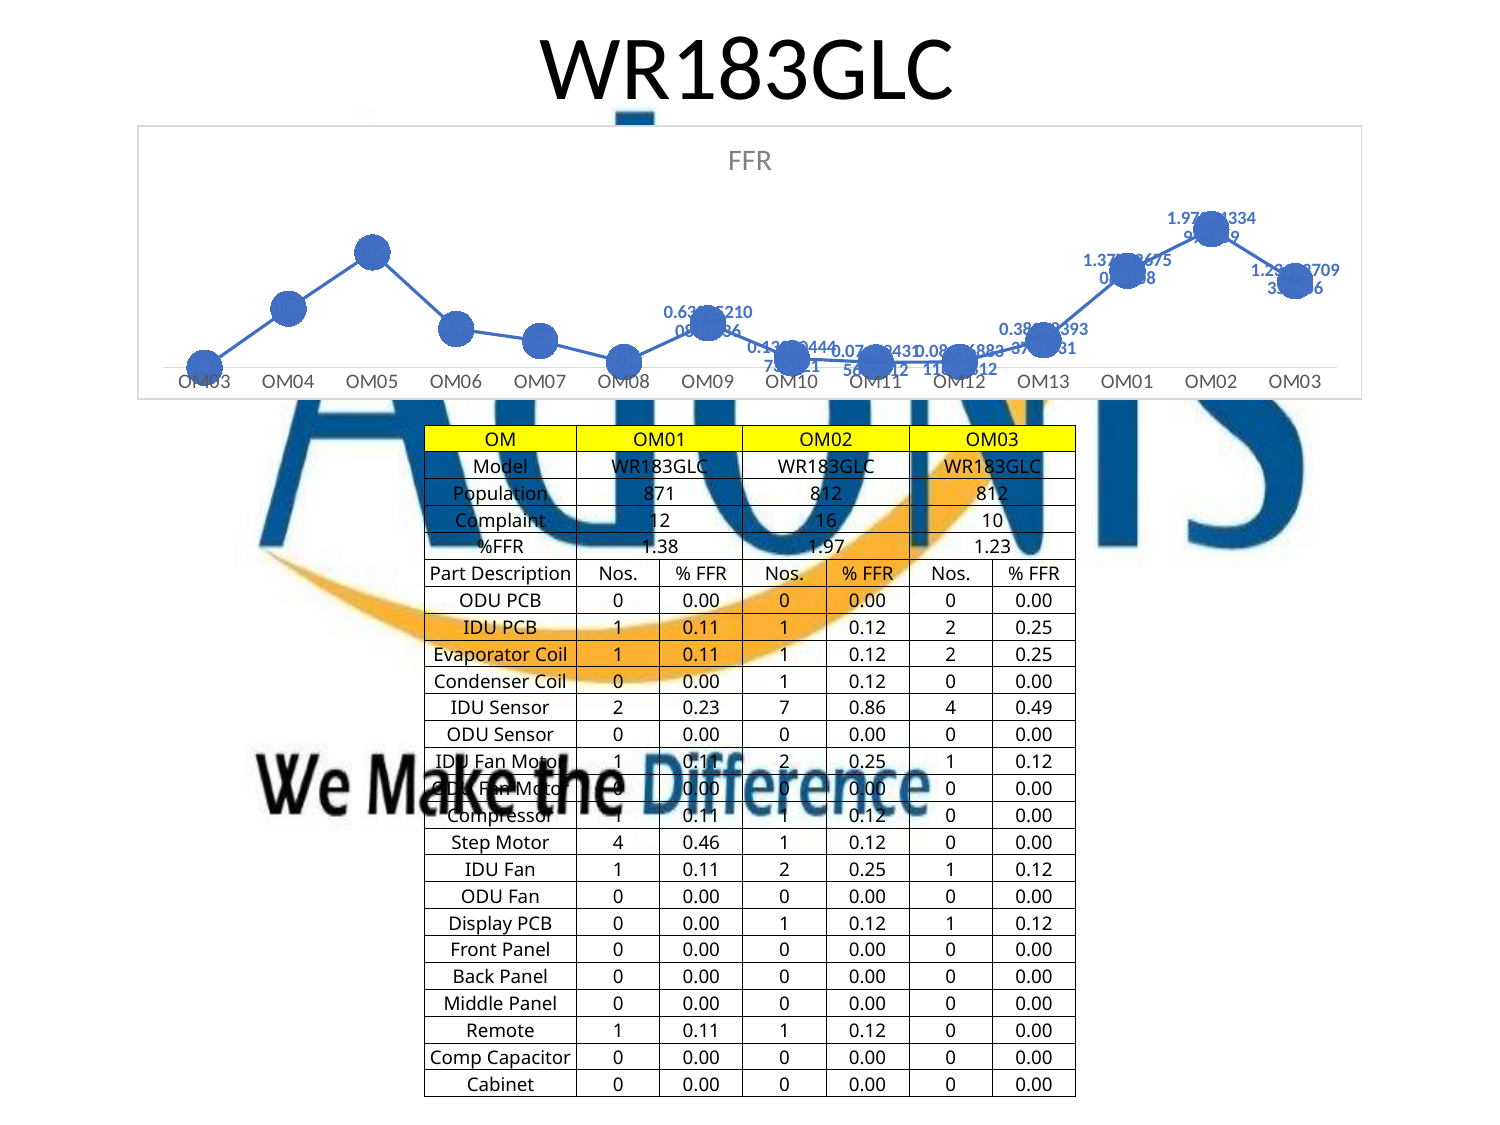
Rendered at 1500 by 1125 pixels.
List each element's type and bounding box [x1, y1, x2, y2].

table_cell [743, 855, 826, 881]
table_cell [660, 775, 742, 801]
table_cell [425, 533, 576, 559]
table_cell [993, 829, 1075, 854]
table_cell [577, 855, 659, 881]
table_cell [993, 882, 1075, 908]
table_cell [910, 533, 1075, 559]
table_header [425, 426, 576, 451]
table_cell [577, 721, 659, 747]
table_cell [425, 963, 576, 989]
table_cell [743, 775, 826, 801]
table_cell [577, 479, 742, 505]
table_cell [910, 452, 1075, 478]
table_cell [910, 1070, 992, 1096]
table_cell [993, 1070, 1075, 1096]
table_cell [425, 506, 576, 532]
table_cell [577, 909, 659, 935]
table_cell [425, 721, 576, 747]
table_cell [827, 1070, 909, 1096]
table_cell [577, 748, 659, 774]
table_cell [660, 855, 742, 881]
table_cell [743, 694, 826, 720]
table_cell [993, 694, 1075, 720]
table_cell [425, 775, 576, 801]
table_cell [827, 560, 909, 586]
table_cell [425, 452, 576, 478]
table_cell [827, 909, 909, 935]
table_cell [910, 748, 992, 774]
table_cell [577, 775, 659, 801]
picture [0, 0, 1500, 1125]
table_cell [743, 748, 826, 774]
table_cell [743, 1070, 826, 1096]
table_cell [660, 560, 742, 586]
table_cell [743, 1044, 826, 1069]
table_cell [827, 936, 909, 962]
table_cell [660, 829, 742, 854]
table_cell [425, 936, 576, 962]
table_cell [743, 721, 826, 747]
table_cell [910, 990, 992, 1016]
table_cell [743, 641, 826, 666]
table_cell [827, 721, 909, 747]
table_cell [660, 990, 742, 1016]
table_cell [993, 1017, 1075, 1043]
chart [137, 124, 1363, 401]
table_cell [660, 587, 742, 613]
table_cell [425, 667, 576, 693]
table_cell [577, 694, 659, 720]
table_cell [660, 963, 742, 989]
table_cell [910, 1017, 992, 1043]
table_cell [577, 1017, 659, 1043]
table_cell [577, 533, 742, 559]
table_cell [910, 587, 992, 613]
table_cell [660, 1017, 742, 1043]
table_cell [910, 694, 992, 720]
table_cell [910, 721, 992, 747]
table_cell [743, 614, 826, 640]
table_header [577, 426, 742, 451]
table_cell [993, 560, 1075, 586]
table_cell [743, 533, 909, 559]
table_cell [993, 775, 1075, 801]
table_cell [743, 587, 826, 613]
table_cell [910, 936, 992, 962]
table_cell [993, 614, 1075, 640]
table_cell [577, 963, 659, 989]
table_cell [577, 936, 659, 962]
table_cell [425, 479, 576, 505]
table_cell [660, 694, 742, 720]
table_cell [577, 667, 659, 693]
table_cell [827, 694, 909, 720]
table_cell [993, 587, 1075, 613]
table_cell [660, 1044, 742, 1069]
table_cell [577, 990, 659, 1016]
table_cell [577, 641, 659, 666]
table_cell [577, 506, 742, 532]
table_cell [910, 614, 992, 640]
table_cell [910, 1044, 992, 1069]
table_cell [577, 587, 659, 613]
table_cell [993, 855, 1075, 881]
table_cell [827, 829, 909, 854]
table_cell [743, 506, 909, 532]
table_cell [910, 829, 992, 854]
table_cell [660, 909, 742, 935]
table_cell [577, 802, 659, 828]
table_cell [577, 452, 742, 478]
table_cell [827, 1044, 909, 1069]
table_header [910, 426, 1075, 451]
table_cell [910, 775, 992, 801]
table_cell [827, 963, 909, 989]
table_cell [743, 963, 826, 989]
table_cell [577, 560, 659, 586]
table_cell [910, 855, 992, 881]
title [72, 24, 1423, 101]
table_cell [910, 560, 992, 586]
table_cell [425, 641, 576, 666]
table_cell [743, 452, 909, 478]
table_cell [743, 667, 826, 693]
table_cell [425, 560, 576, 586]
table_cell [660, 882, 742, 908]
table_cell [827, 802, 909, 828]
table_cell [743, 936, 826, 962]
table_cell [577, 882, 659, 908]
table_cell [425, 614, 576, 640]
table_cell [743, 479, 909, 505]
table_cell [910, 909, 992, 935]
table_cell [910, 506, 1075, 532]
table_cell [660, 721, 742, 747]
table_cell [743, 1017, 826, 1043]
table_cell [577, 1044, 659, 1069]
table_cell [425, 909, 576, 935]
table_cell [743, 560, 826, 586]
table_cell [425, 748, 576, 774]
table_cell [743, 882, 826, 908]
table_cell [993, 936, 1075, 962]
table_cell [743, 829, 826, 854]
table_cell [425, 990, 576, 1016]
table_cell [993, 802, 1075, 828]
table_cell [827, 775, 909, 801]
table_cell [993, 667, 1075, 693]
table_cell [743, 990, 826, 1016]
table_cell [910, 667, 992, 693]
table_cell [910, 963, 992, 989]
table_cell [425, 694, 576, 720]
table_cell [827, 641, 909, 666]
table_cell [910, 882, 992, 908]
table_cell [743, 909, 826, 935]
table_cell [577, 614, 659, 640]
table_cell [425, 802, 576, 828]
table_cell [910, 479, 1075, 505]
table_cell [660, 641, 742, 666]
table_cell [993, 963, 1075, 989]
table_cell [827, 990, 909, 1016]
table_cell [993, 990, 1075, 1016]
table_cell [993, 1044, 1075, 1069]
table_cell [425, 829, 576, 854]
table_cell [425, 587, 576, 613]
table_cell [660, 667, 742, 693]
table_cell [743, 802, 826, 828]
table_cell [827, 587, 909, 613]
table_cell [425, 1070, 576, 1096]
table_cell [660, 936, 742, 962]
table_cell [827, 855, 909, 881]
table_cell [993, 641, 1075, 666]
table_cell [993, 748, 1075, 774]
table_cell [827, 1017, 909, 1043]
table_cell [827, 614, 909, 640]
table_cell [827, 748, 909, 774]
table_cell [660, 802, 742, 828]
table_cell [425, 855, 576, 881]
table_cell [993, 909, 1075, 935]
table_cell [660, 614, 742, 640]
table_cell [910, 641, 992, 666]
table_cell [660, 1070, 742, 1096]
table_cell [577, 829, 659, 854]
table_cell [827, 667, 909, 693]
table_cell [425, 1017, 576, 1043]
table_cell [425, 882, 576, 908]
table_cell [993, 721, 1075, 747]
table_cell [425, 1044, 576, 1069]
table_header [743, 426, 909, 451]
table_cell [577, 1070, 659, 1096]
table_cell [910, 802, 992, 828]
table_cell [827, 882, 909, 908]
table_cell [660, 748, 742, 774]
